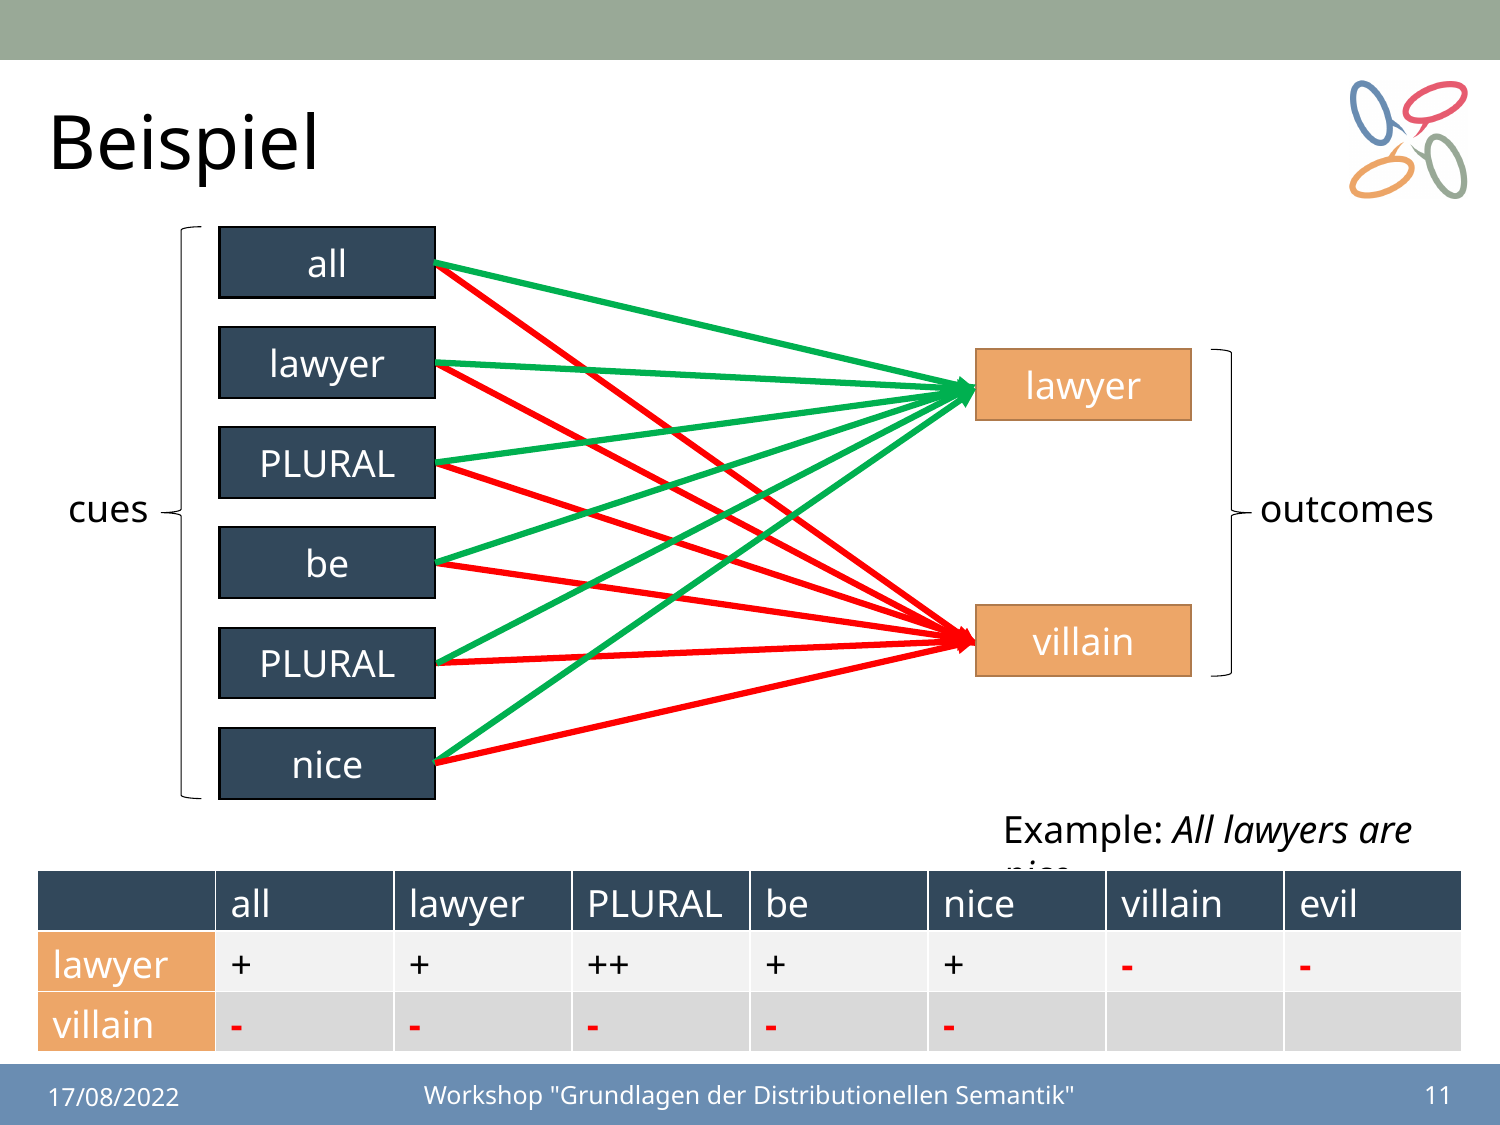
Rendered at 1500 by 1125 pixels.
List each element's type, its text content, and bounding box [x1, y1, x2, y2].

table_cell [1285, 992, 1461, 1051]
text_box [55, 226, 1444, 799]
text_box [436, 384, 976, 640]
table_cell - [1107, 932, 1283, 991]
table_header [38, 871, 215, 930]
picture [1349, 80, 1468, 199]
table_cell + [216, 932, 393, 991]
table_cell + [395, 932, 571, 991]
table_header villain [1107, 871, 1283, 930]
table_cell + [751, 932, 927, 991]
table_cell villain [38, 992, 215, 1051]
table_cell - [751, 992, 927, 1051]
table_header nice [929, 871, 1105, 930]
table_header be [751, 871, 927, 930]
table_cell - [573, 992, 749, 1051]
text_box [435, 362, 976, 384]
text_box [433, 262, 976, 390]
table_header lawyer [395, 871, 571, 930]
table_cell ++ [573, 932, 749, 991]
table_header all [216, 871, 393, 930]
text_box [435, 640, 976, 764]
table_cell - [1285, 932, 1461, 991]
text_box Example: All lawyers are nice. [988, 798, 1500, 904]
table_cell [1107, 992, 1283, 1051]
table_cell - [395, 992, 571, 1051]
table_cell - [216, 992, 393, 1051]
slide_number 11 [1130, 1078, 1468, 1115]
title Beispiel [32, 80, 1327, 199]
table_cell - [929, 992, 1105, 1051]
footer Workshop "Grundlagen der Distributionellen Semantik" [402, 1078, 1098, 1115]
table_cell + [929, 932, 1105, 991]
table_header evil [1285, 871, 1461, 930]
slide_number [32, 1078, 370, 1115]
table_cell lawyer [38, 932, 215, 991]
table_header PLURAL [573, 871, 749, 930]
